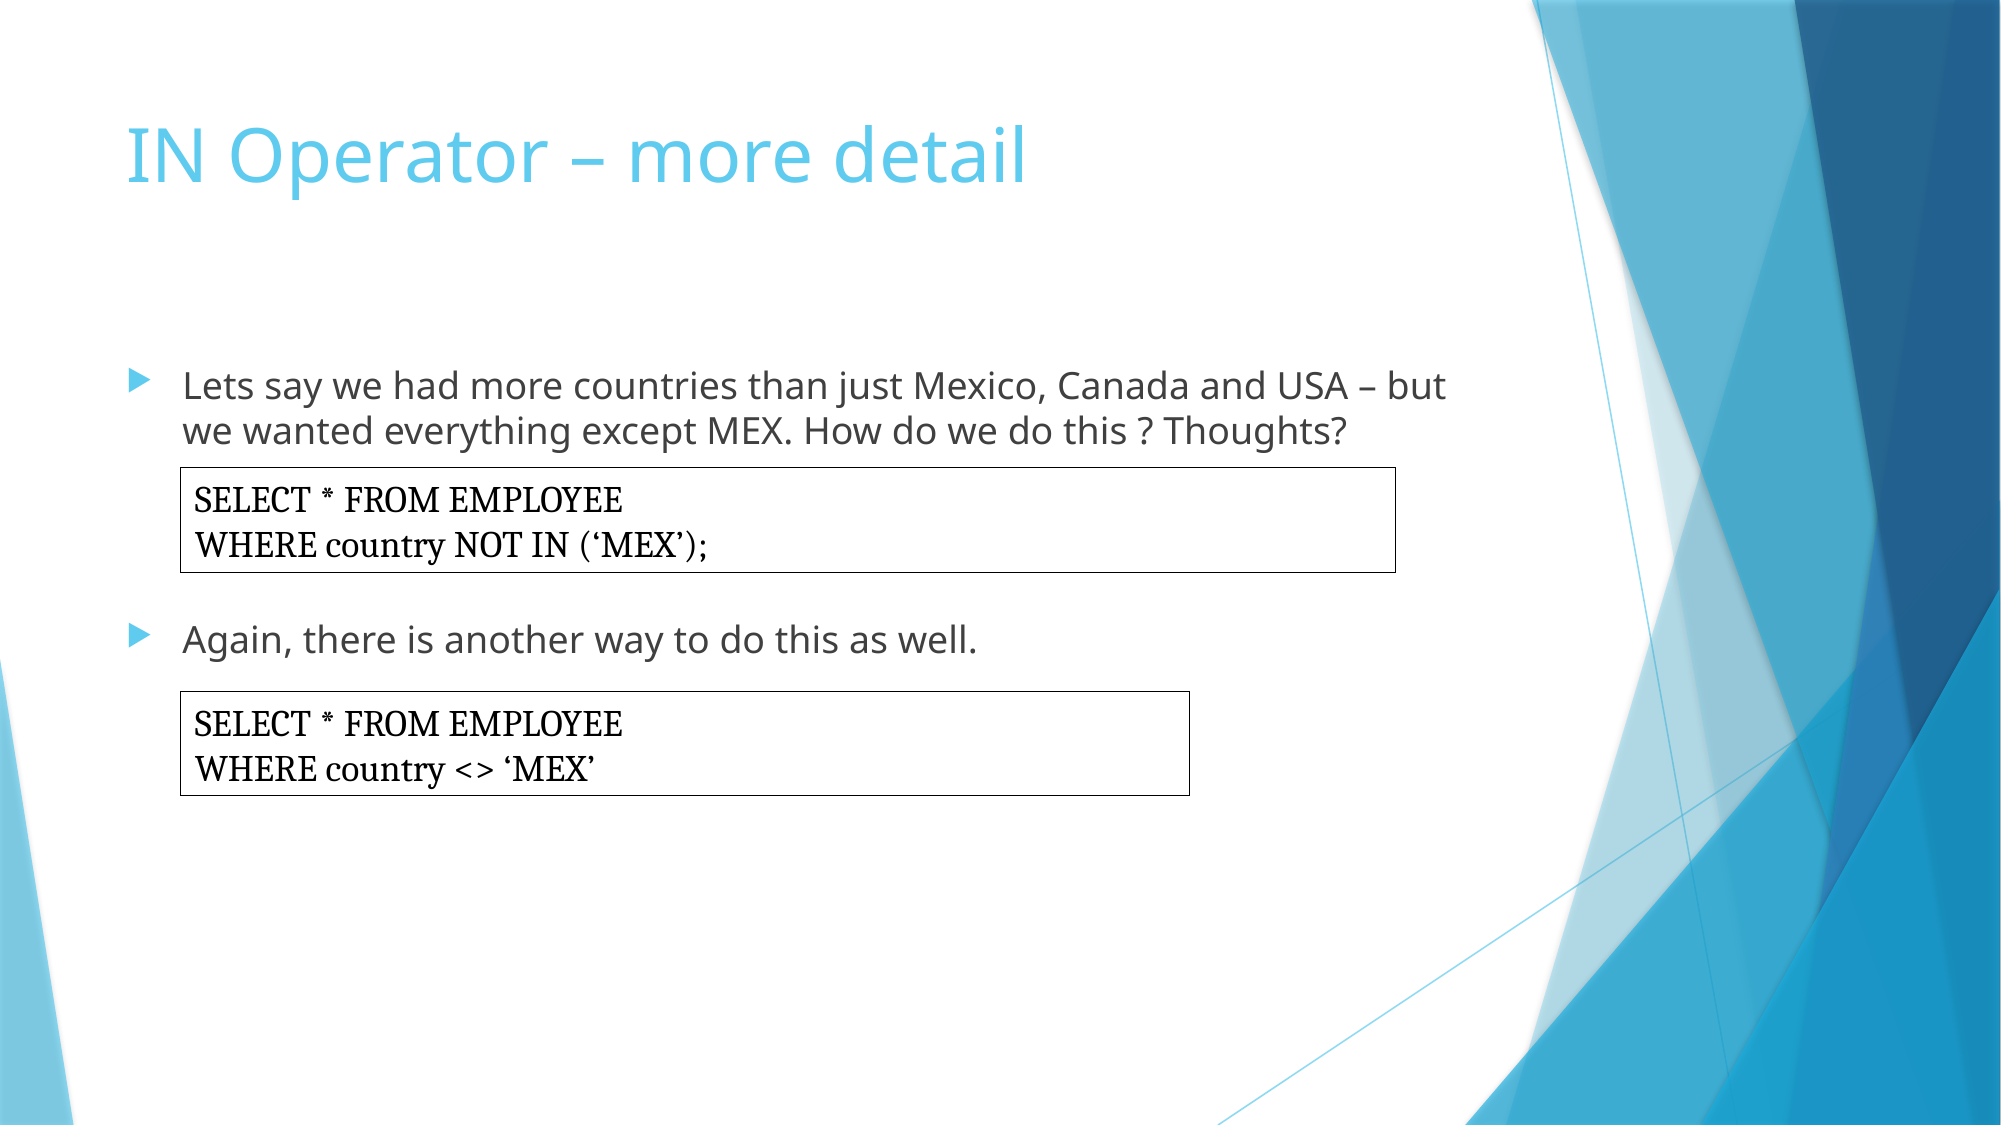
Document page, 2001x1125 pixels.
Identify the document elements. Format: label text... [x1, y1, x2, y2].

title IN Operator – more detail [111, 99, 1522, 317]
list Lets say we had more countries than just Mexico, Canada and USA – but we wanted everything except MEX. How do we do this ? Thoughts? [111, 354, 1522, 492]
text_box SELECT * FROM EMPLOYEE WHERE country NOT IN (‘MEX’); [180, 467, 1396, 573]
text_box Again, there is another way to do this as well. [111, 608, 1522, 688]
text_box SELECT * FROM EMPLOYEE WHERE country <> ‘MEX’ [180, 691, 1190, 796]
